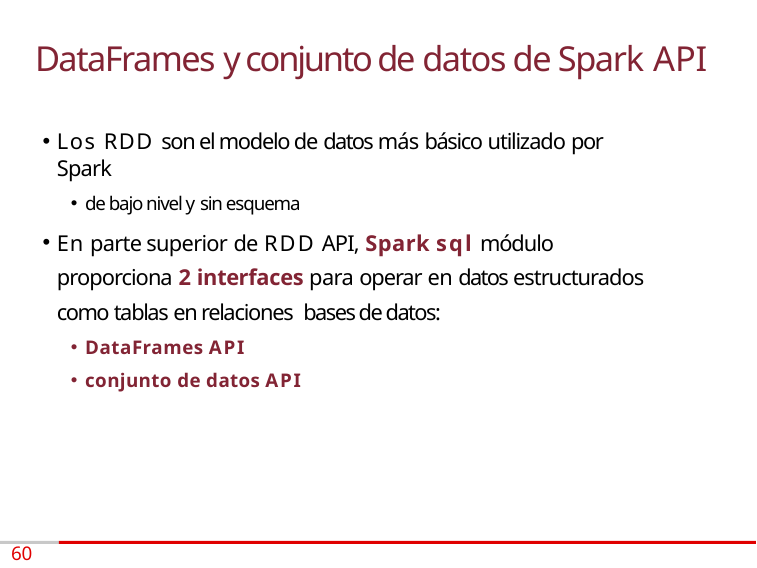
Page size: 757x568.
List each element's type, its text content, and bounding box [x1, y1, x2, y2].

title DataFrames y conjunto de datos de Spark API [33, 34, 716, 132]
slide_number 60 /74 [4, 553, 62, 568]
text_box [0, 540, 757, 545]
text_box Los RDD son el modelo de datos más básico utilizado por Spark de bajo nivel y sin esquema En parte superior de RDD API, Spark sql módulo proporciona 2 interfaces para operar en datos estructurados como tablas en relaciones bases de datos: DataFrames API conjunto de datos API [40, 112, 664, 392]
